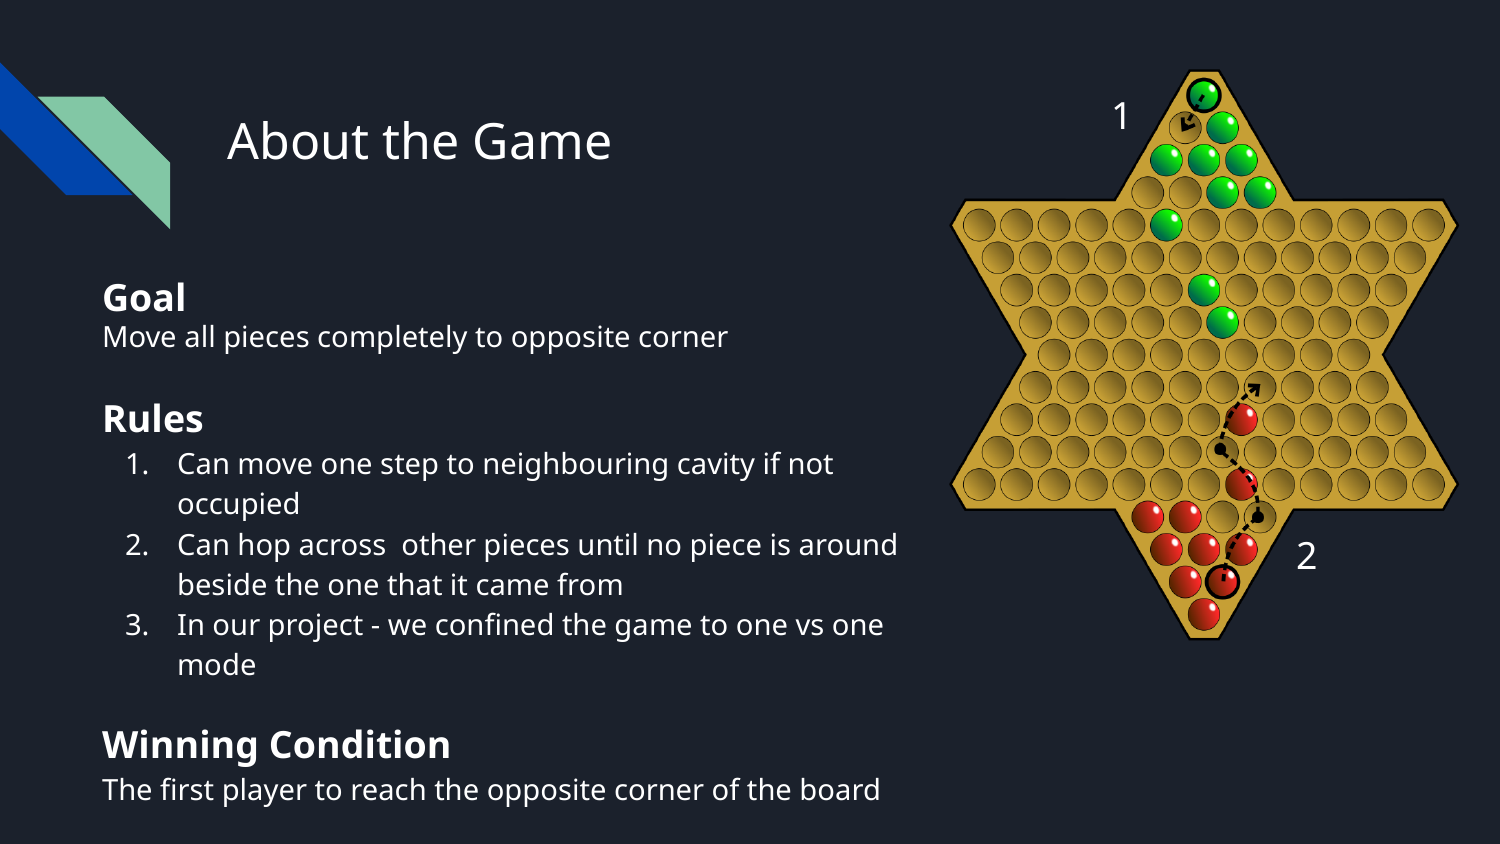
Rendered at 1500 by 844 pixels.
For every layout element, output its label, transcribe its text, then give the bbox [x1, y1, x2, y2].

title About the Game [212, 64, 942, 215]
list Goal Move all pieces completely to opposite corner Rules Can move one step to neighbouring cavity if not occupied Can hop across other pieces until no piece is around beside the one that it came from In our project - we confined the game to one vs one mode Winning Condition The first player to reach the opposite corner of the board [86, 258, 934, 795]
picture [944, 64, 1463, 644]
